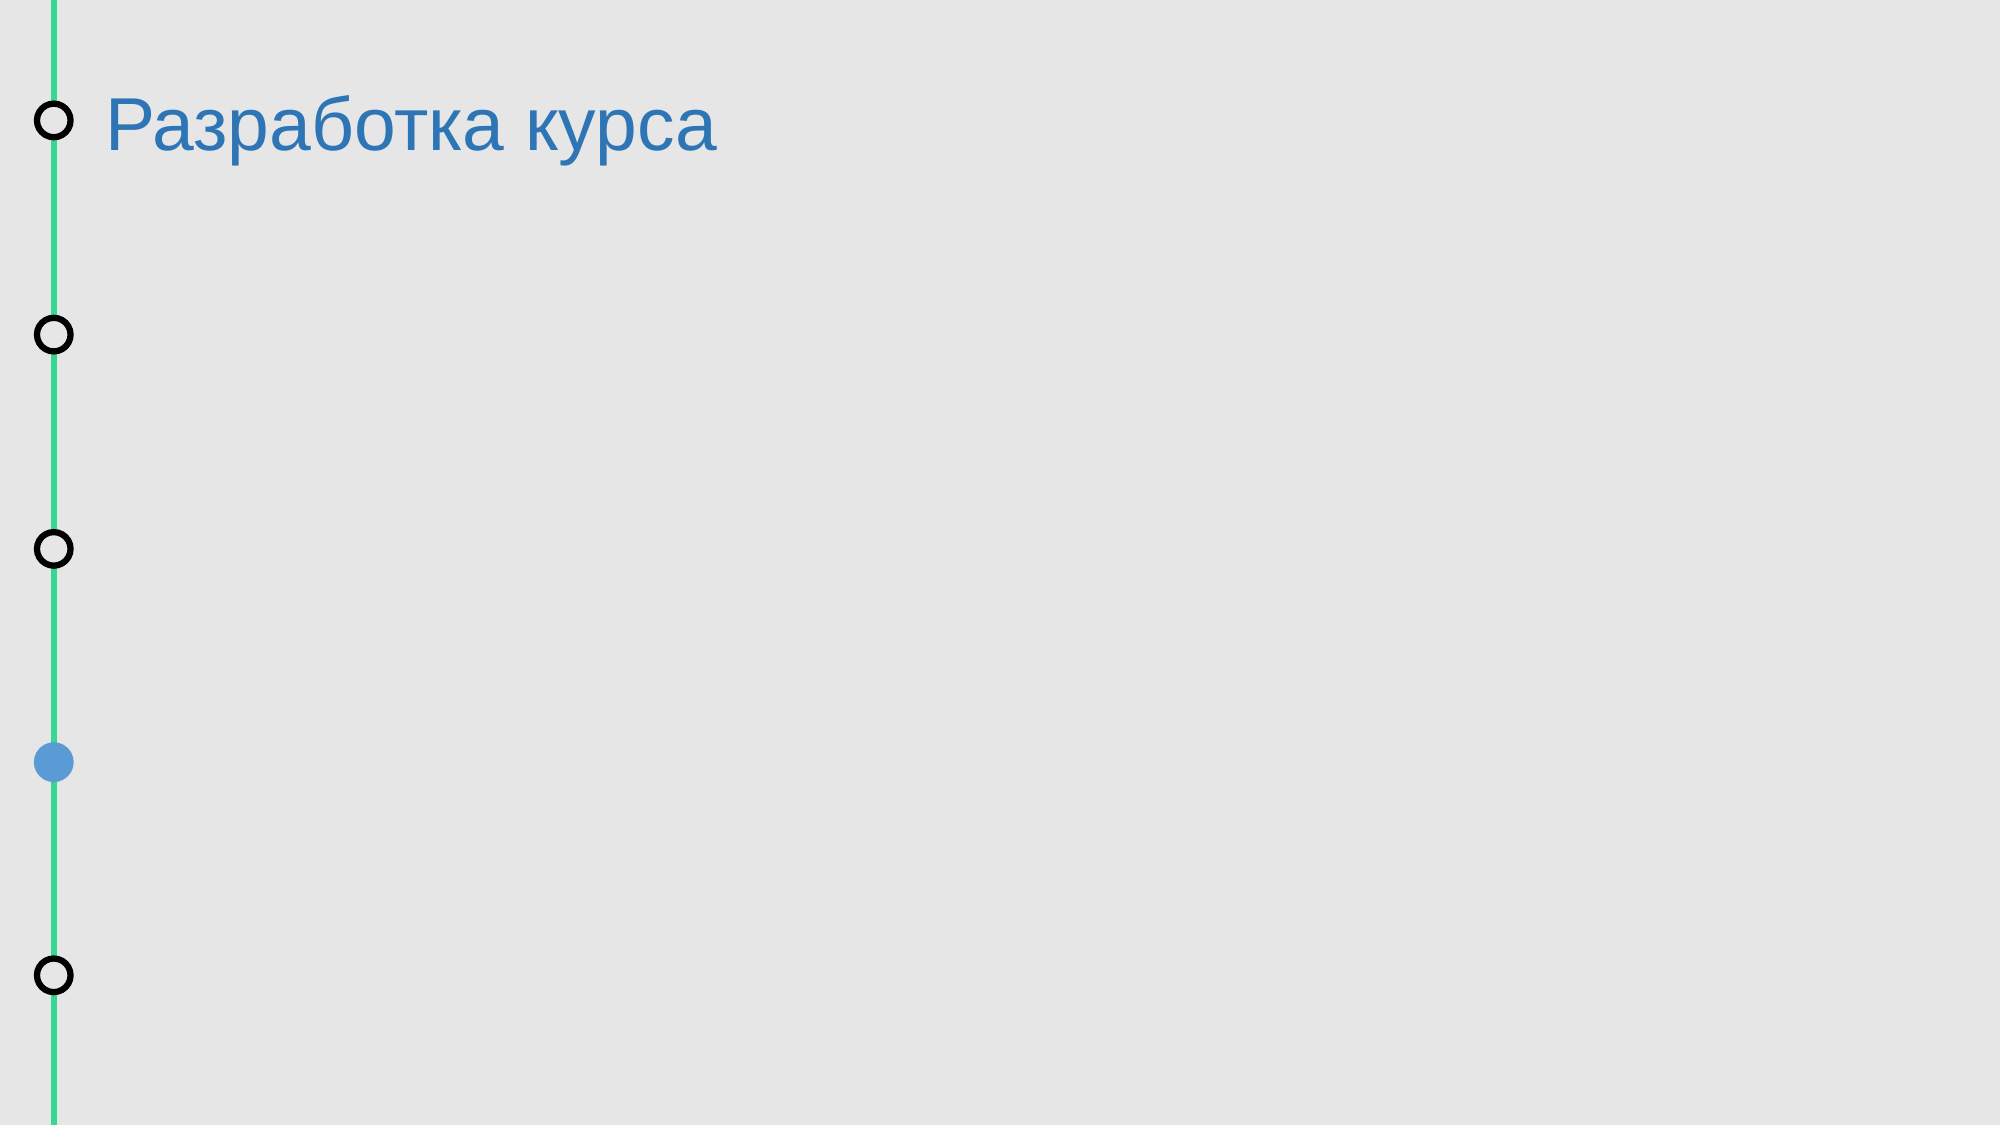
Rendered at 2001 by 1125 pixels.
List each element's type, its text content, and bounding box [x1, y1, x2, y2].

text_box [35, 102, 53, 139]
text_box [54, 957, 72, 994]
text_box [35, 744, 53, 780]
text_box [35, 316, 53, 353]
text_box [54, 531, 72, 567]
text_box [54, 744, 72, 781]
text_box [35, 957, 53, 994]
text_box [54, 102, 72, 139]
text_box [54, 316, 72, 353]
text_box Разработка курса [90, 68, 733, 173]
text_box [35, 531, 53, 567]
